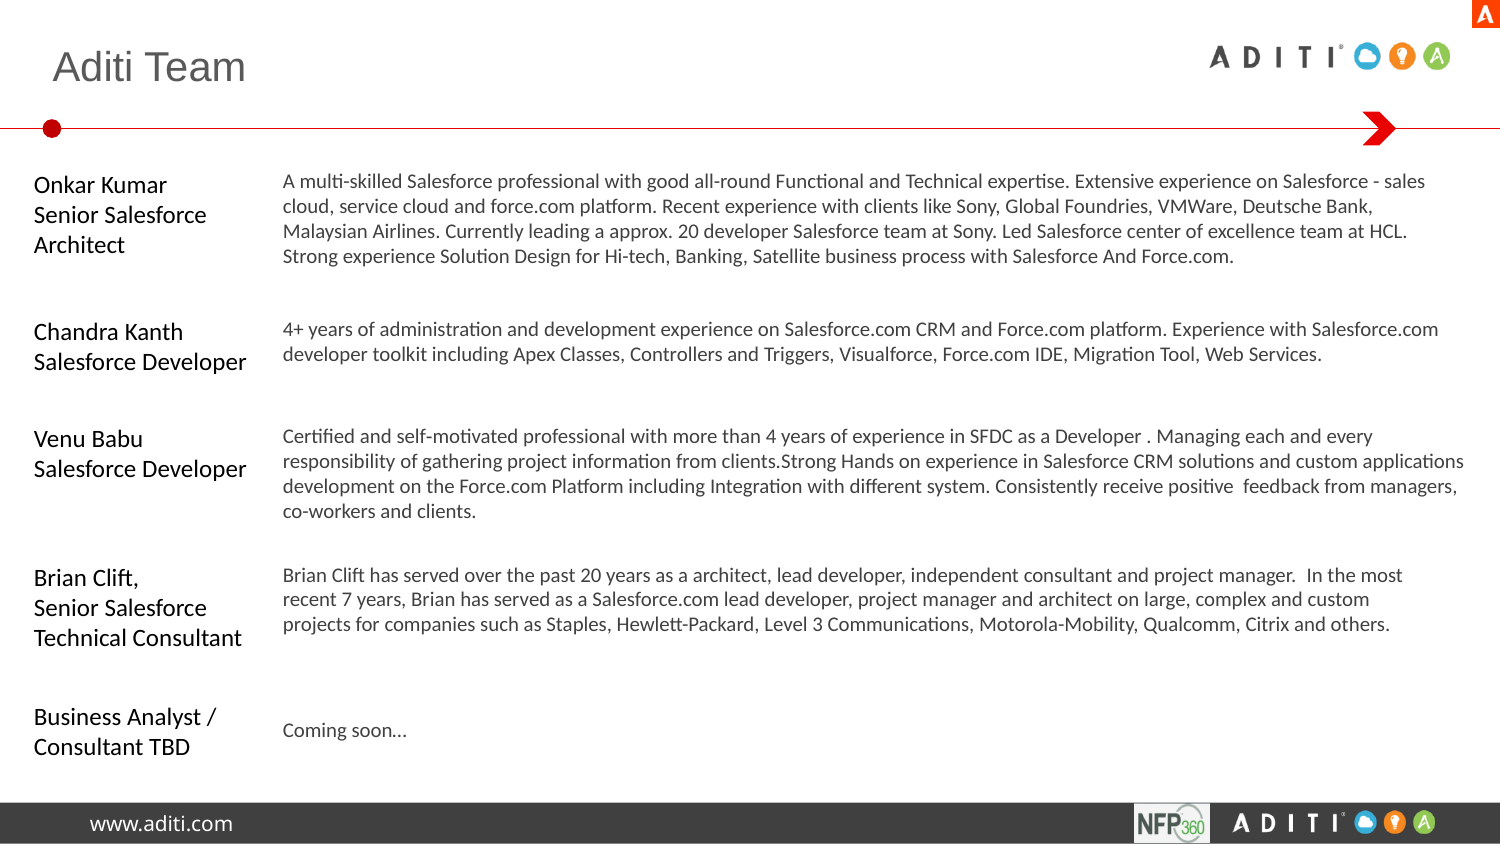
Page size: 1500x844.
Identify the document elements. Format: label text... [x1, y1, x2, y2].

text_box Brian Clift, Senior Salesforce Technical Consultant [19, 553, 518, 659]
text_box Onkar Kumar Senior Salesforce Architect [19, 160, 254, 266]
text_box 4+ years of administration and development experience on Salesforce.com CRM and Force.com platform. Experience with Salesforce.com developer toolkit including Apex Classes, Controllers and Triggers, Visualforce, Force.com IDE, Migration Tool, Web Services. [268, 308, 1467, 374]
text_box Chandra Kanth Salesforce Developer [19, 308, 318, 384]
picture [1232, 810, 1435, 834]
text_box A multi-skilled Salesforce professional with good all-round Functional and Technical expertise. Extensive experience on Salesforce - sales cloud, service cloud and force.com platform. Recent experience with clients like Sony, Global Foundries, VMWare, Deutsche Bank, Malaysian Airlines. Currently leading a approx. 20 developer Salesforce team at Sony. Led Salesforce center of excellence team at HCL. Strong experience Solution Design for Hi-tech, Banking, Satellite business process with Salesforce And Force.com. [268, 160, 1453, 276]
picture [1374, 42, 1450, 70]
picture [1134, 803, 1210, 843]
text_box Coming soon… [268, 709, 1467, 749]
text_box Certified and self‐motivated professional with more than 4 years of experience in SFDC as a Developer . Managing each and every responsibility of gathering project information from clients.Strong Hands on experience in Salesforce CRM solutions and custom applications development on the Force.com Platform including Integration with different system. Consistently receive positive feedback from managers, co-workers and clients. [268, 415, 1488, 531]
text_box Venu Babu Salesforce Developer [19, 415, 318, 491]
picture [1476, 2, 1497, 25]
title Aditi Team [37, 33, 1374, 97]
text_box Brian Clift has served over the past 20 years as a architect, lead developer, independent consultant and project manager. In the most recent 7 years, Brian has served as a Salesforce.com lead developer, project manager and architect on large, complex and custom projects for companies such as Staples, Hewlett-Packard, Level 3 Communications, Motorola-Mobility, Qualcomm, Citrix and others. [268, 553, 1452, 644]
text_box Business Analyst / Consultant TBD [19, 692, 318, 768]
